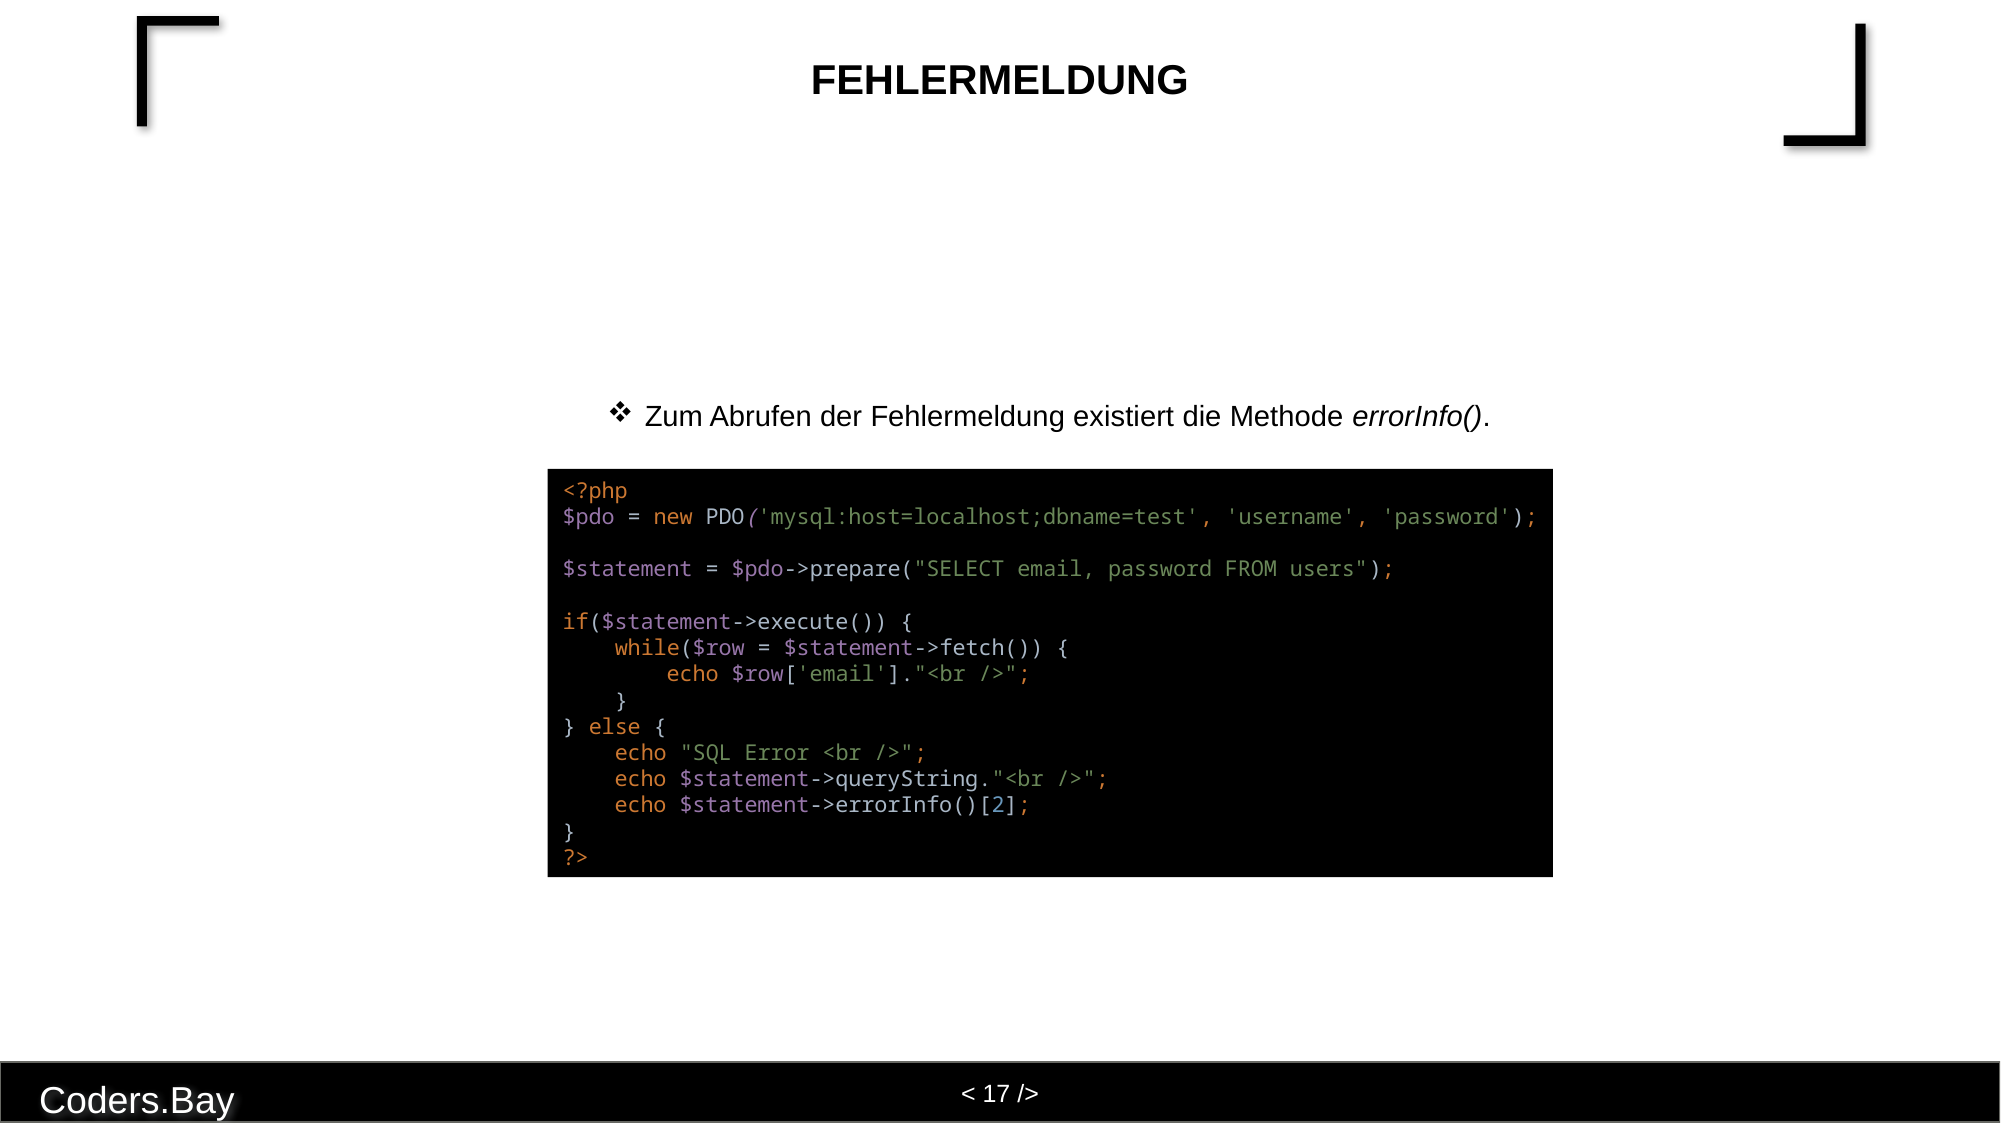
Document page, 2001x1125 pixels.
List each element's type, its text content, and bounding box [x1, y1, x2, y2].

list Zum Abrufen der Fehlermeldung existiert die Methode errorInfo(). [592, 394, 1509, 442]
title Fehlermeldung [155, 36, 1845, 127]
text_box <?php $pdo = new PDO('mysql:host=localhost;dbname=test', 'username', 'password'); $statement = $pdo->prepare("SELECT email, password FROM users"); if($statement->execute()) { while($row = $statement->fetch()) { echo $row['email']."<br />"; } } else { echo "SQL Error <br />"; echo $statement->queryString."<br />"; echo $statement->errorInfo()[2]; } ?> [547, 468, 1553, 878]
